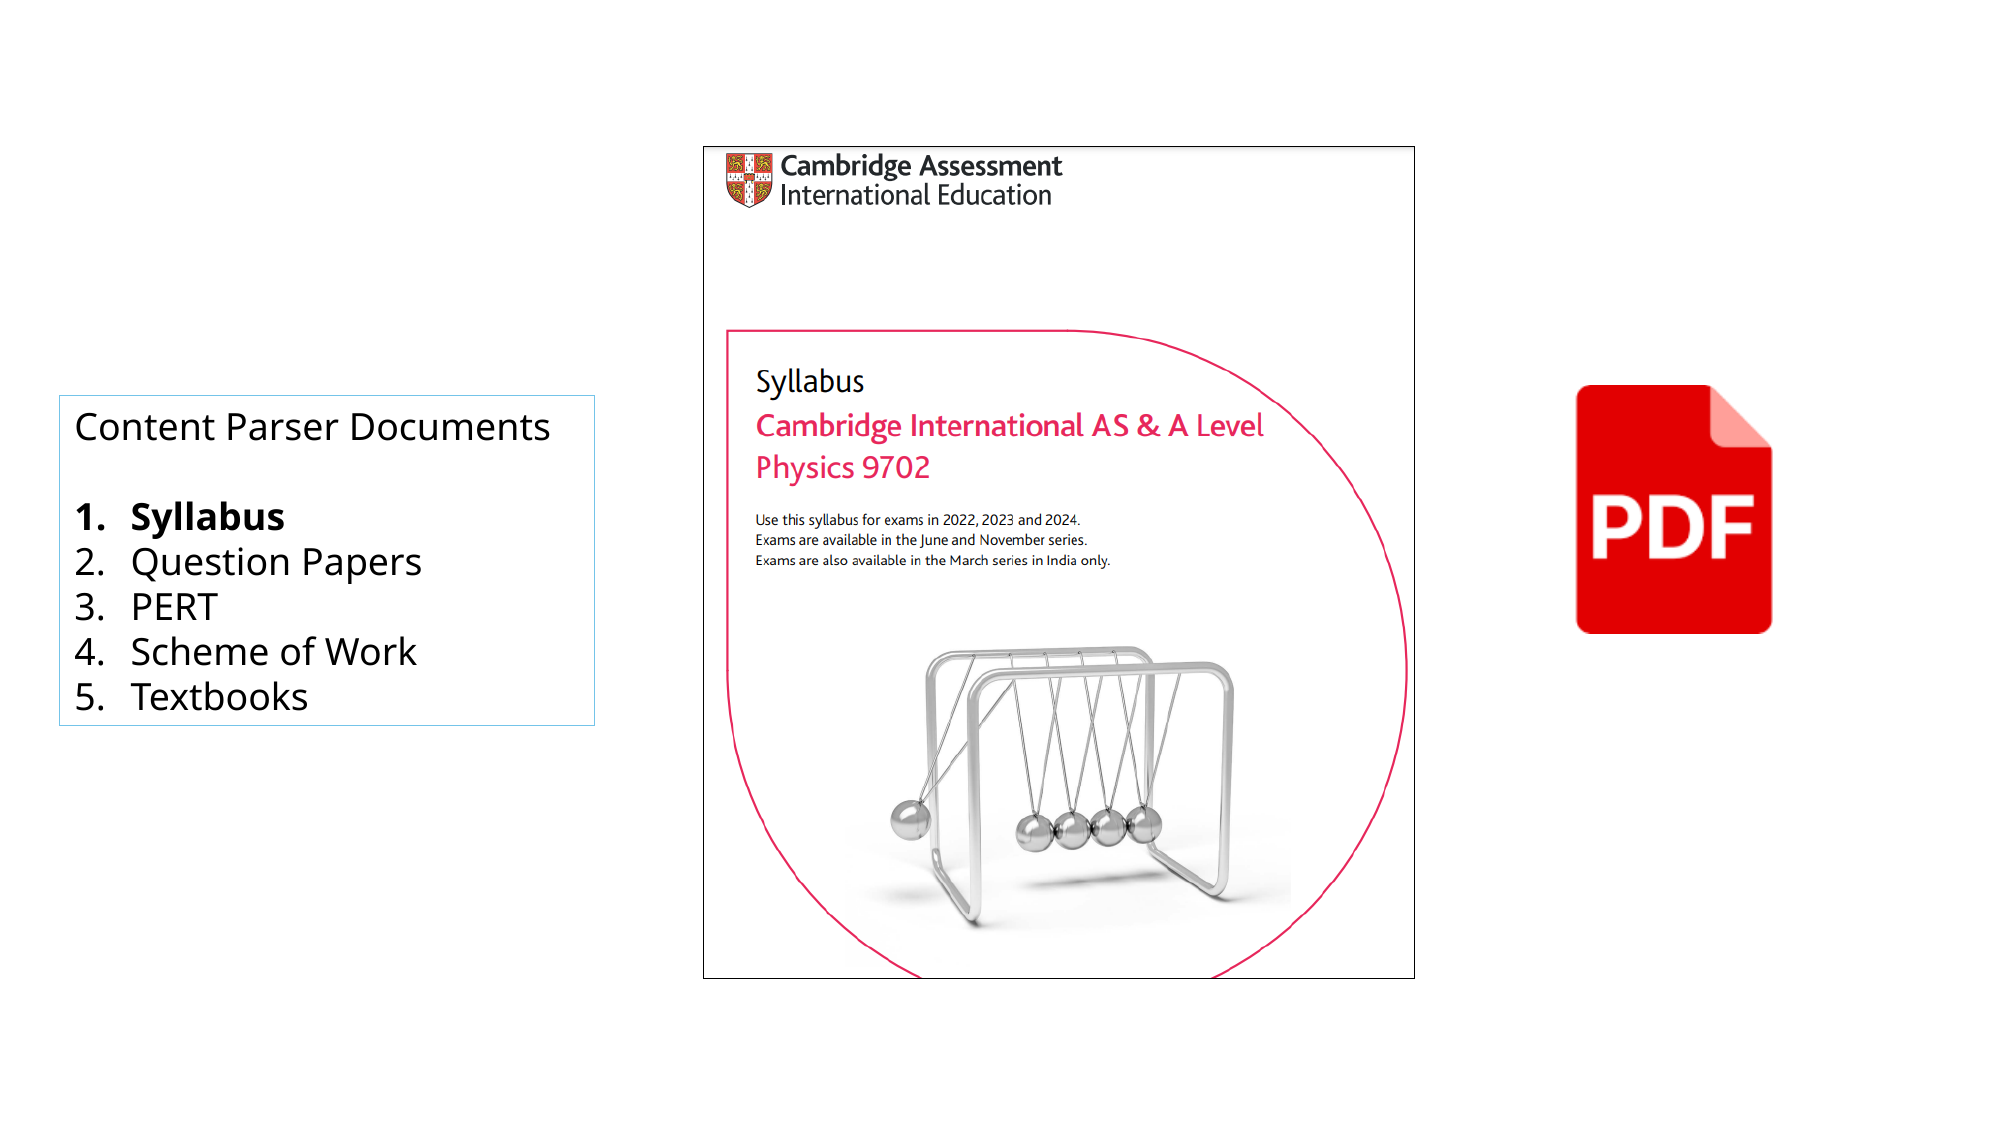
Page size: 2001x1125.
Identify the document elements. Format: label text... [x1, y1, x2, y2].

picture [1425, 385, 1924, 635]
picture [702, 146, 1415, 979]
text_box Content Parser Documents Syllabus Question Papers PERT Scheme of Work Textbooks [59, 395, 595, 726]
